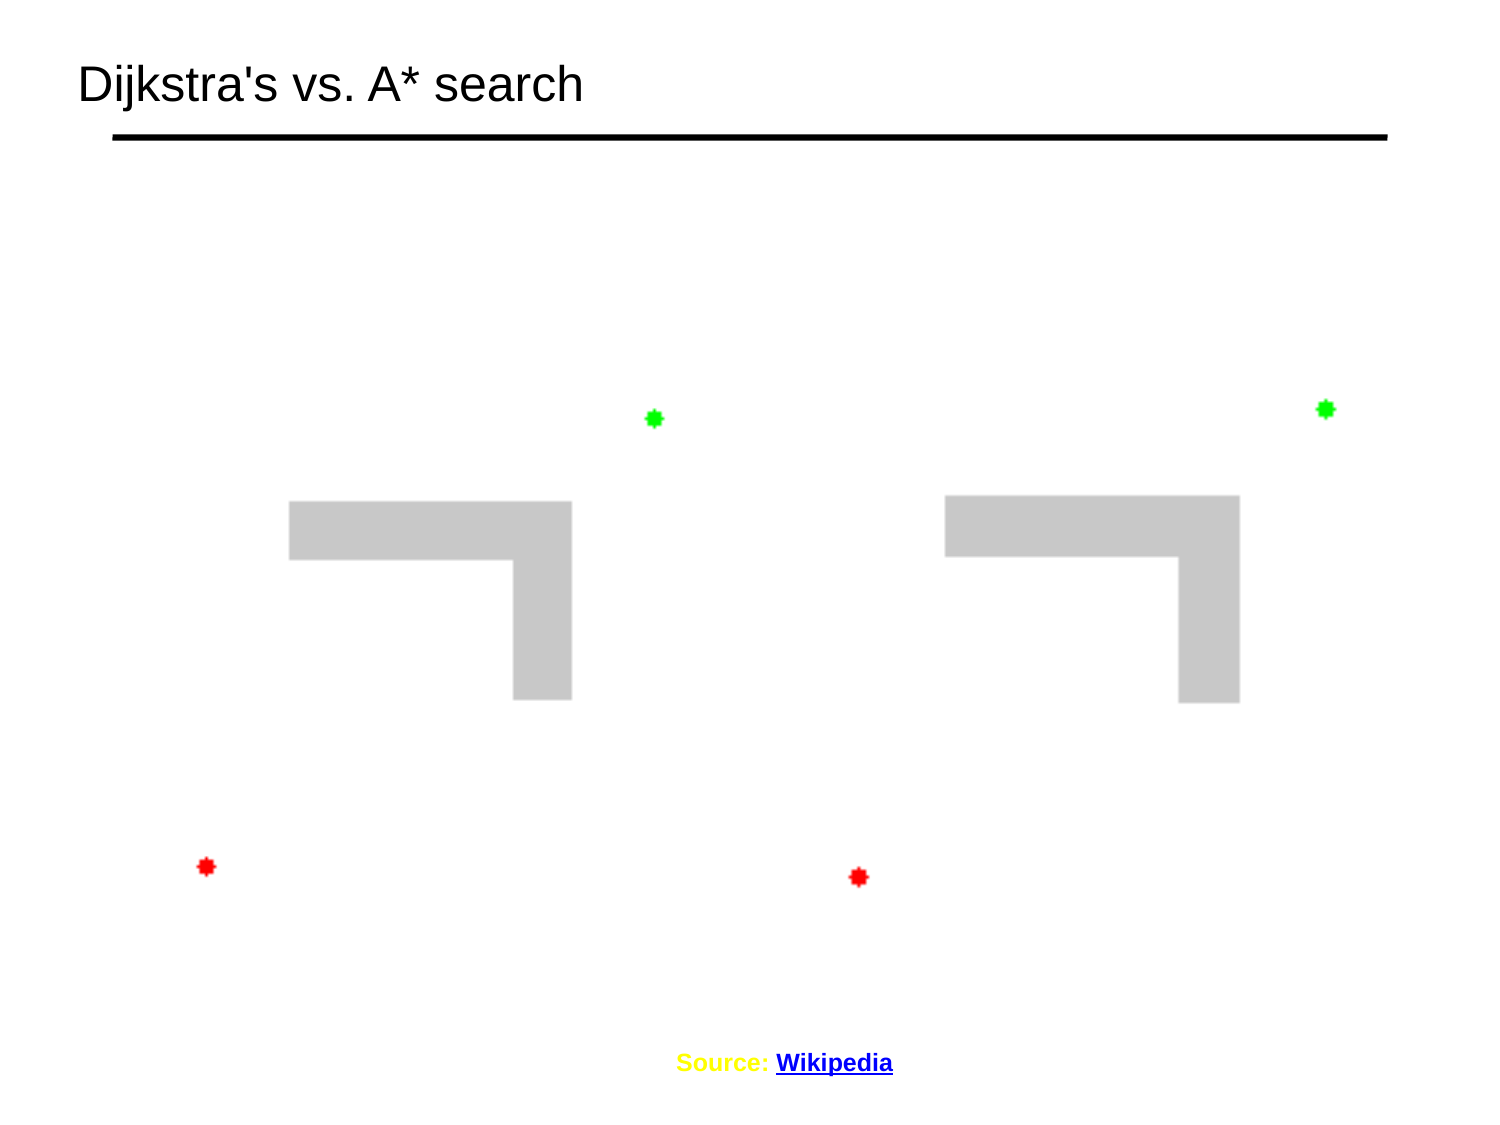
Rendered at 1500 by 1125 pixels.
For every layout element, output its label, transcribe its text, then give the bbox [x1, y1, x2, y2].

picture [149, 337, 738, 926]
picture [799, 324, 1413, 938]
text_box Source: Wikipedia [661, 1039, 909, 1085]
title Dijkstra's vs. A* search [62, 12, 1388, 151]
